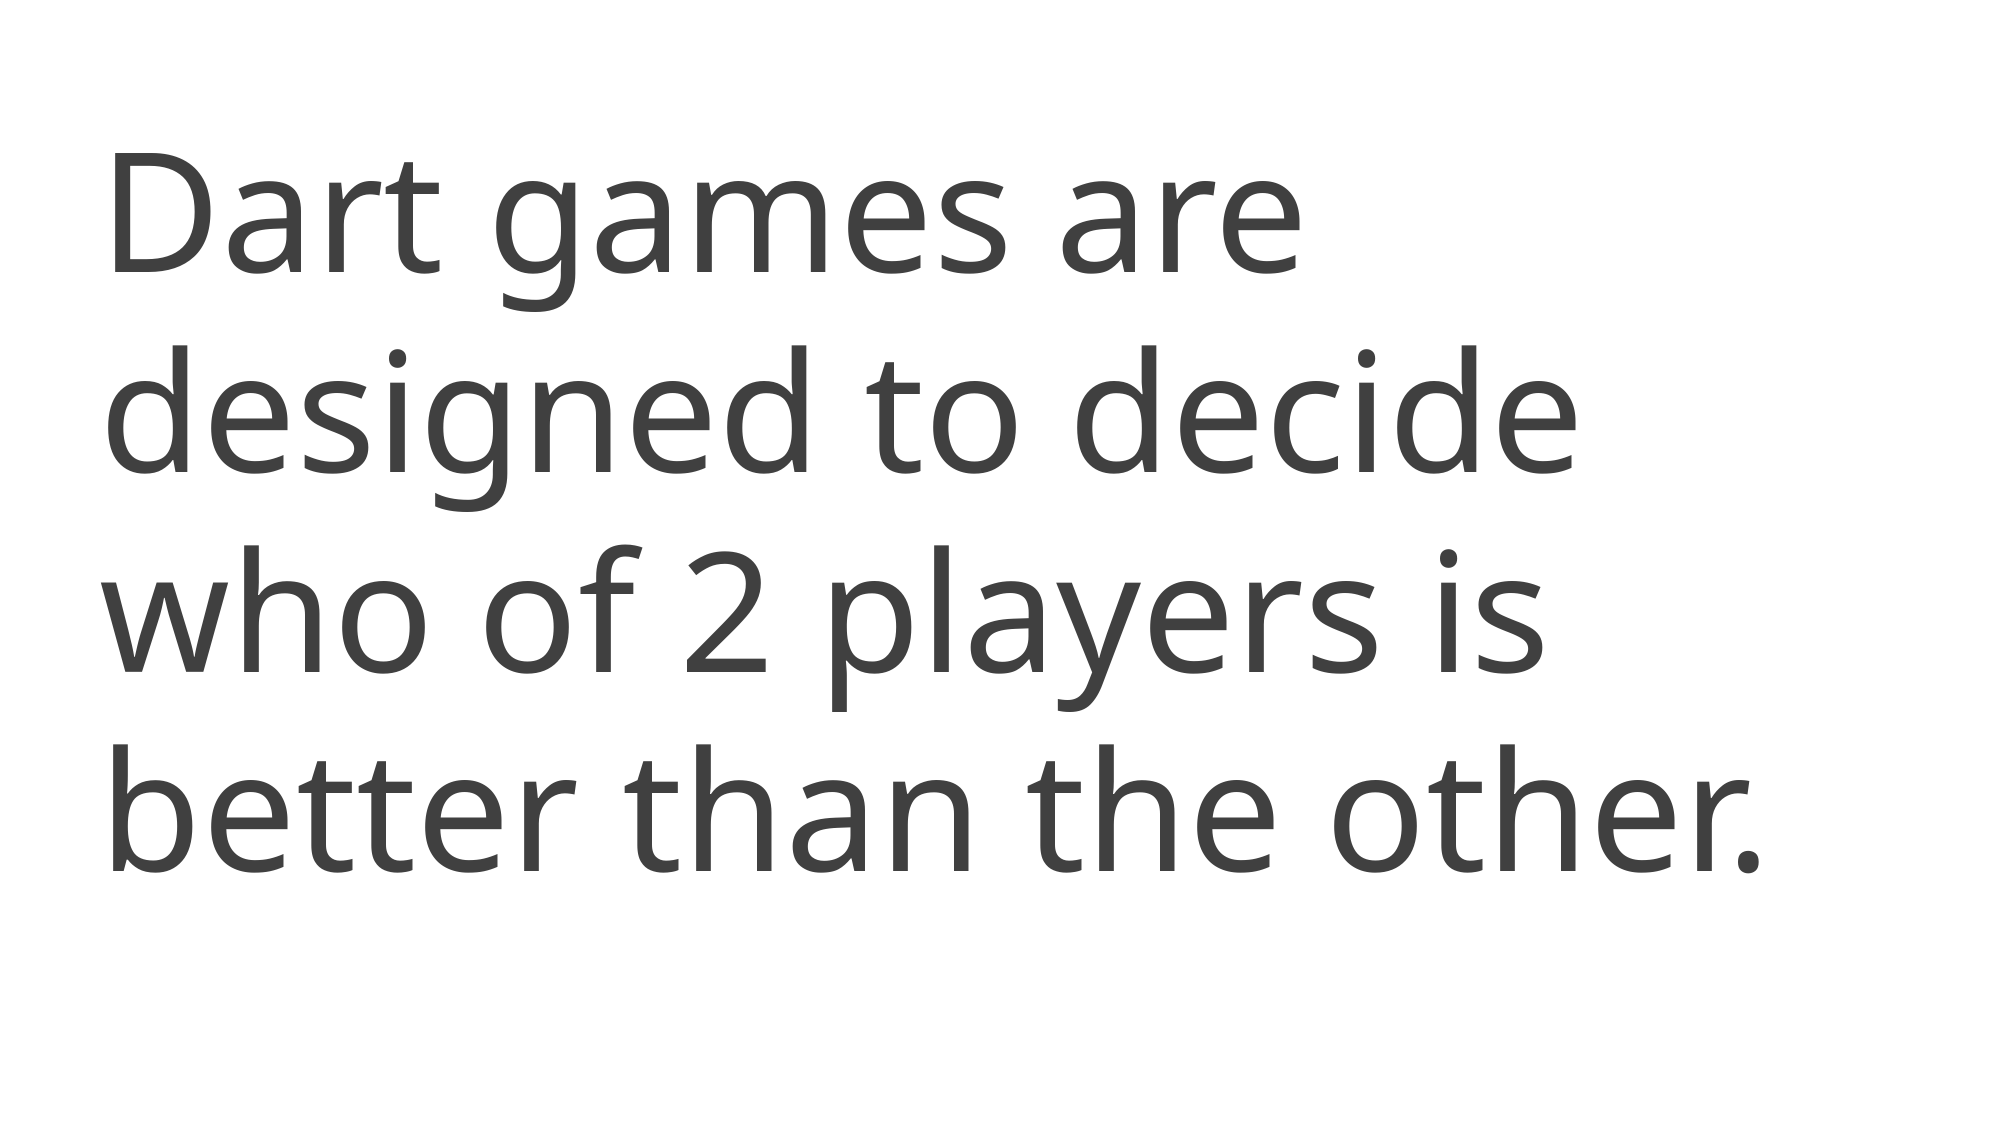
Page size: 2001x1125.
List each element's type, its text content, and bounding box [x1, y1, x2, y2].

list Dart games are designed to decide who of 2 players is better than the other. [85, 98, 1940, 1049]
